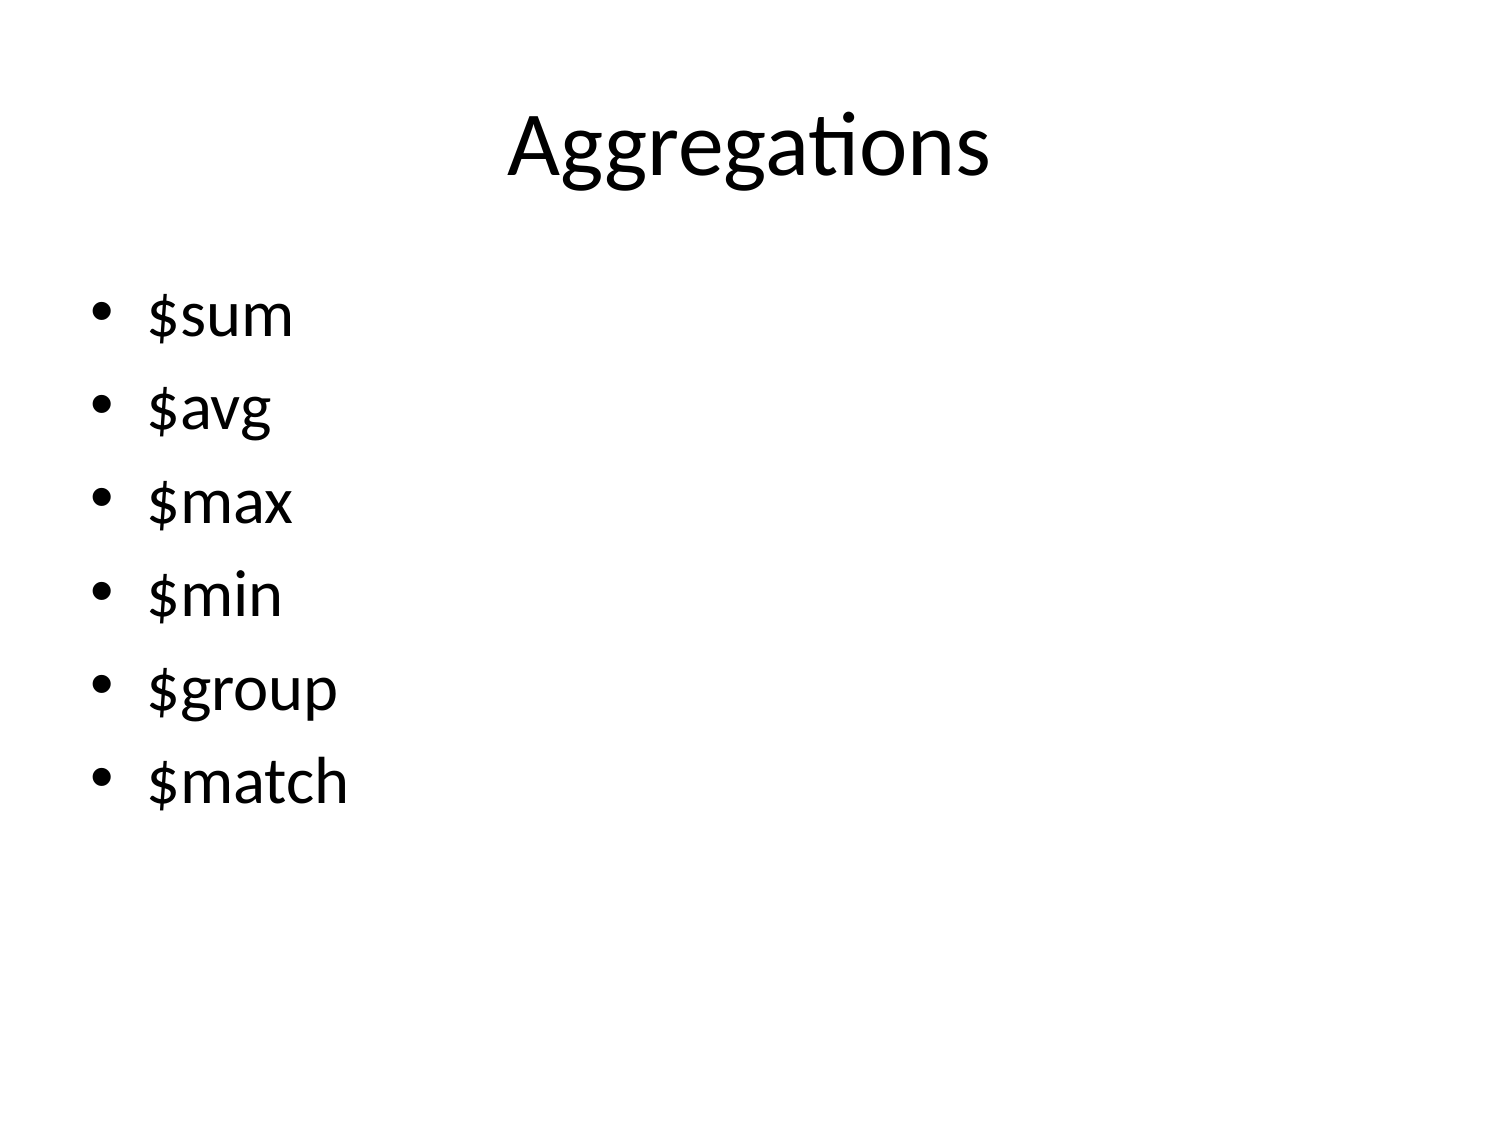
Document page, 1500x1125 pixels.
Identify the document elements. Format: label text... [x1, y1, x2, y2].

list $sum $avg $max $min $group $match [75, 262, 1425, 1005]
title Aggregations [75, 45, 1425, 233]
